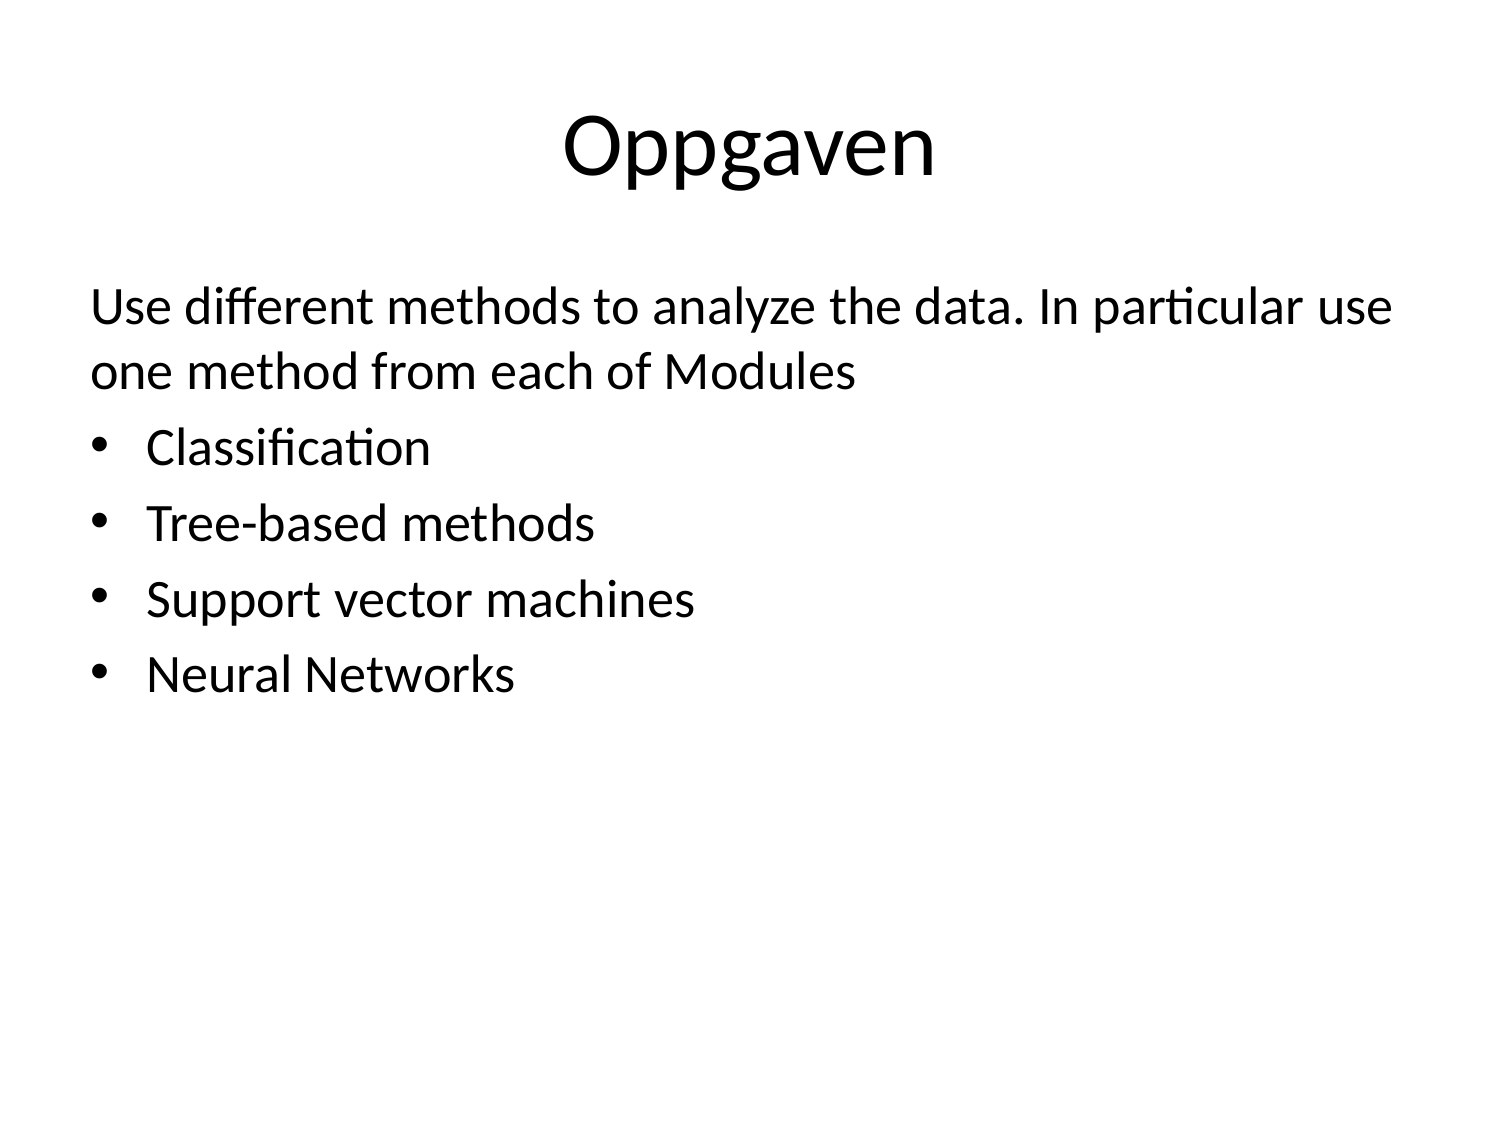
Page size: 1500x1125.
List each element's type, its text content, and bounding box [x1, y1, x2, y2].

title Oppgaven [75, 45, 1425, 233]
list Use different methods to analyze the data. In particular use one method from each of Modules Classification Tree-based methods Support vector machines Neural Networks [75, 262, 1425, 1005]
